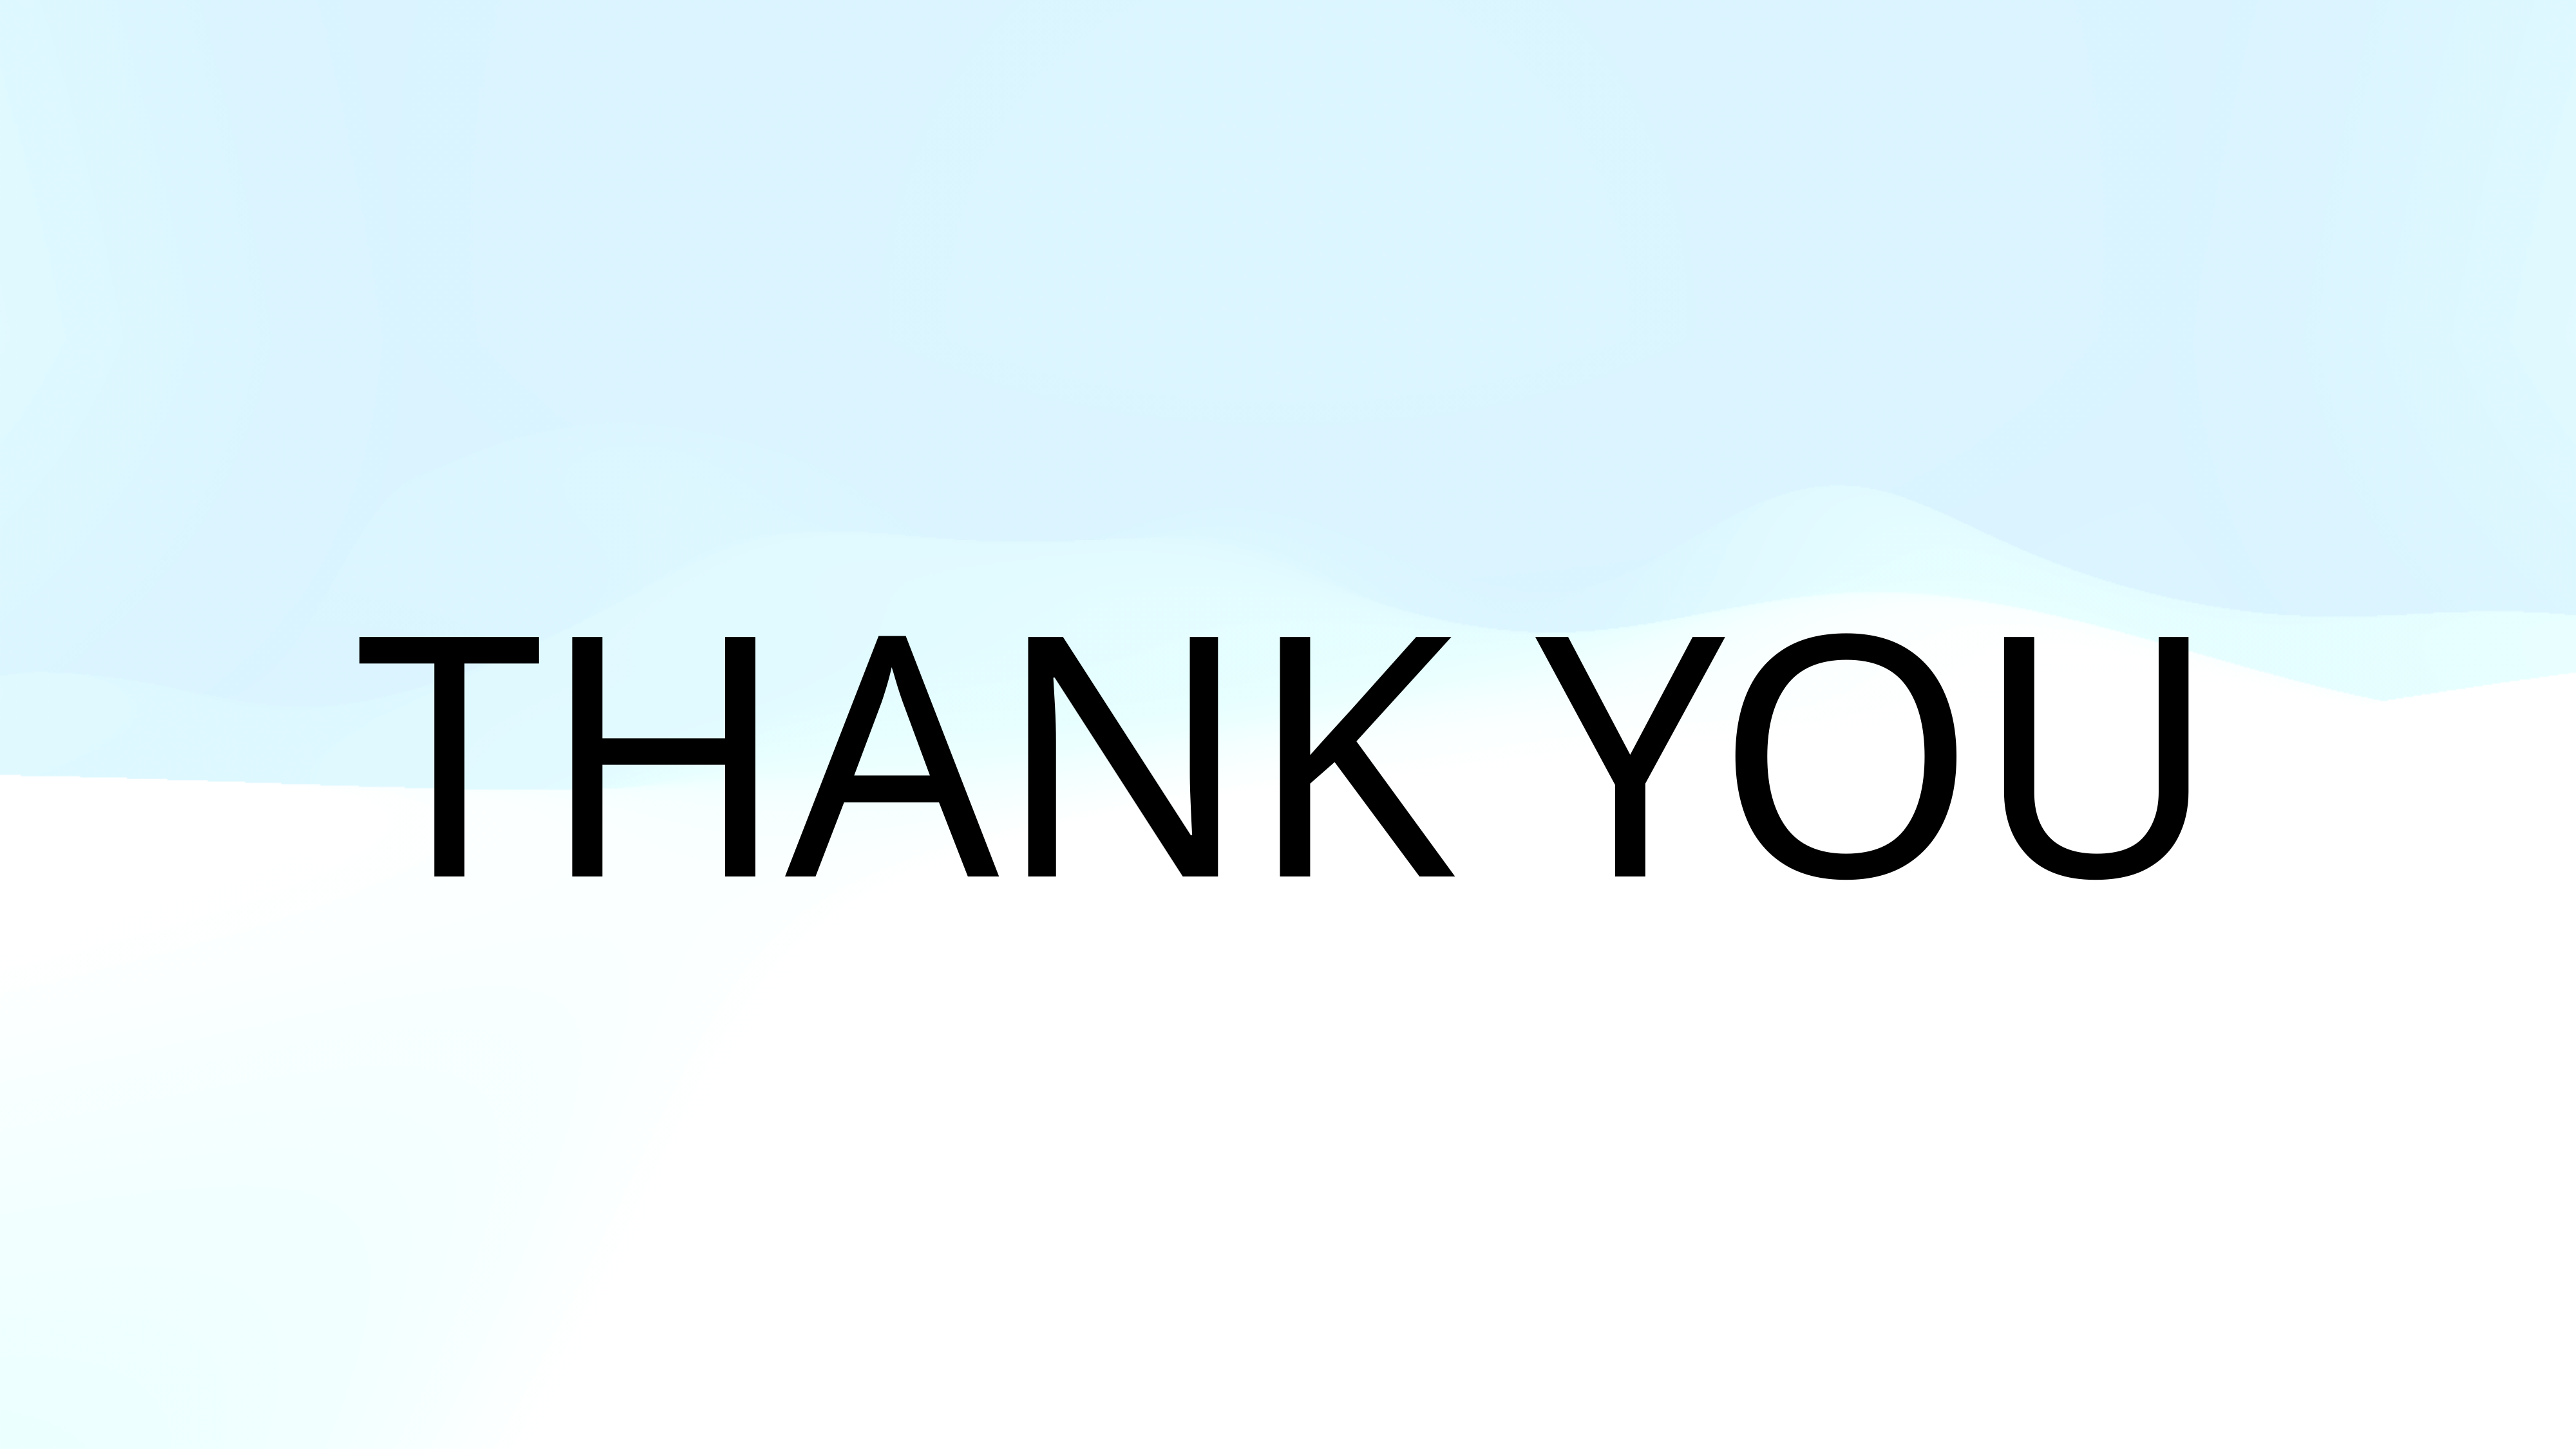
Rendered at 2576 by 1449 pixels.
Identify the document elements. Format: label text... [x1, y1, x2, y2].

list THANK YOU [127, 180, 2449, 947]
picture [0, 0, 2576, 1449]
